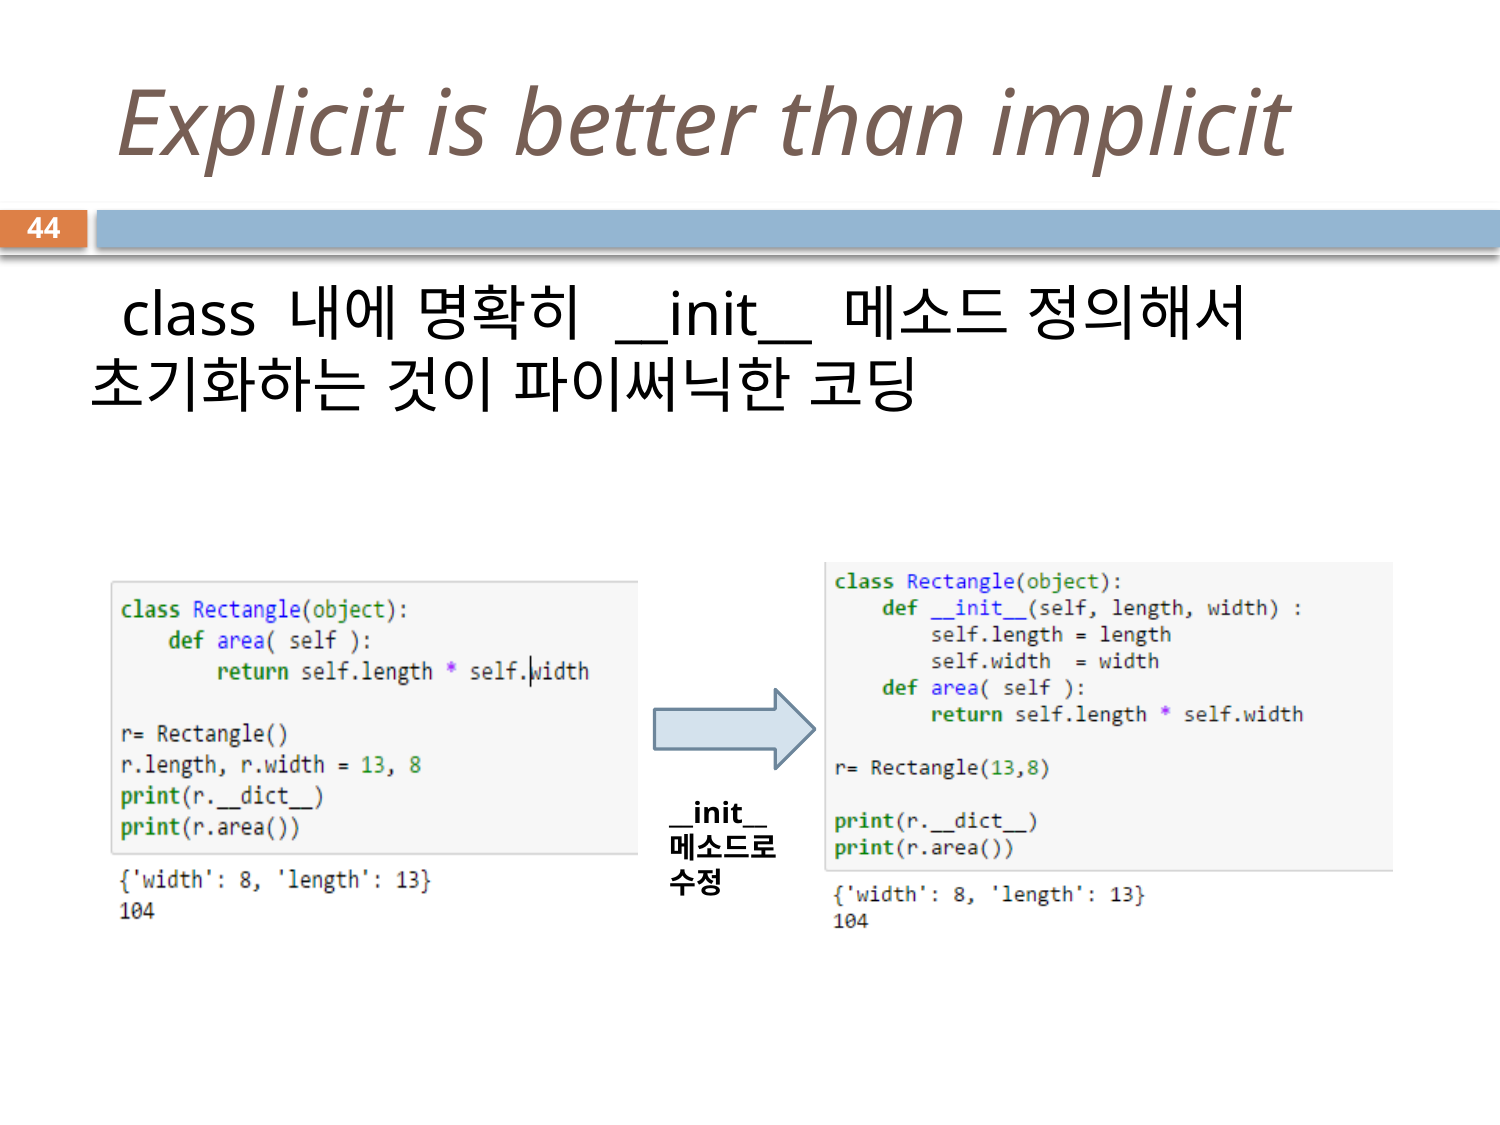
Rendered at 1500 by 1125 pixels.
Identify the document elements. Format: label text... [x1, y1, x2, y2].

slide_number 44 [0, 208, 88, 249]
title Explicit is better than implicit [100, 37, 1438, 200]
picture [820, 562, 1393, 937]
text_box [652, 687, 814, 771]
text_box __init__ 메소드로 수정 [654, 786, 814, 907]
list class 내에 명확히 __init__ 메소드 정의해서 초기화하는 것이 파이써닉한 코딩 [75, 267, 1425, 516]
picture [99, 573, 639, 933]
